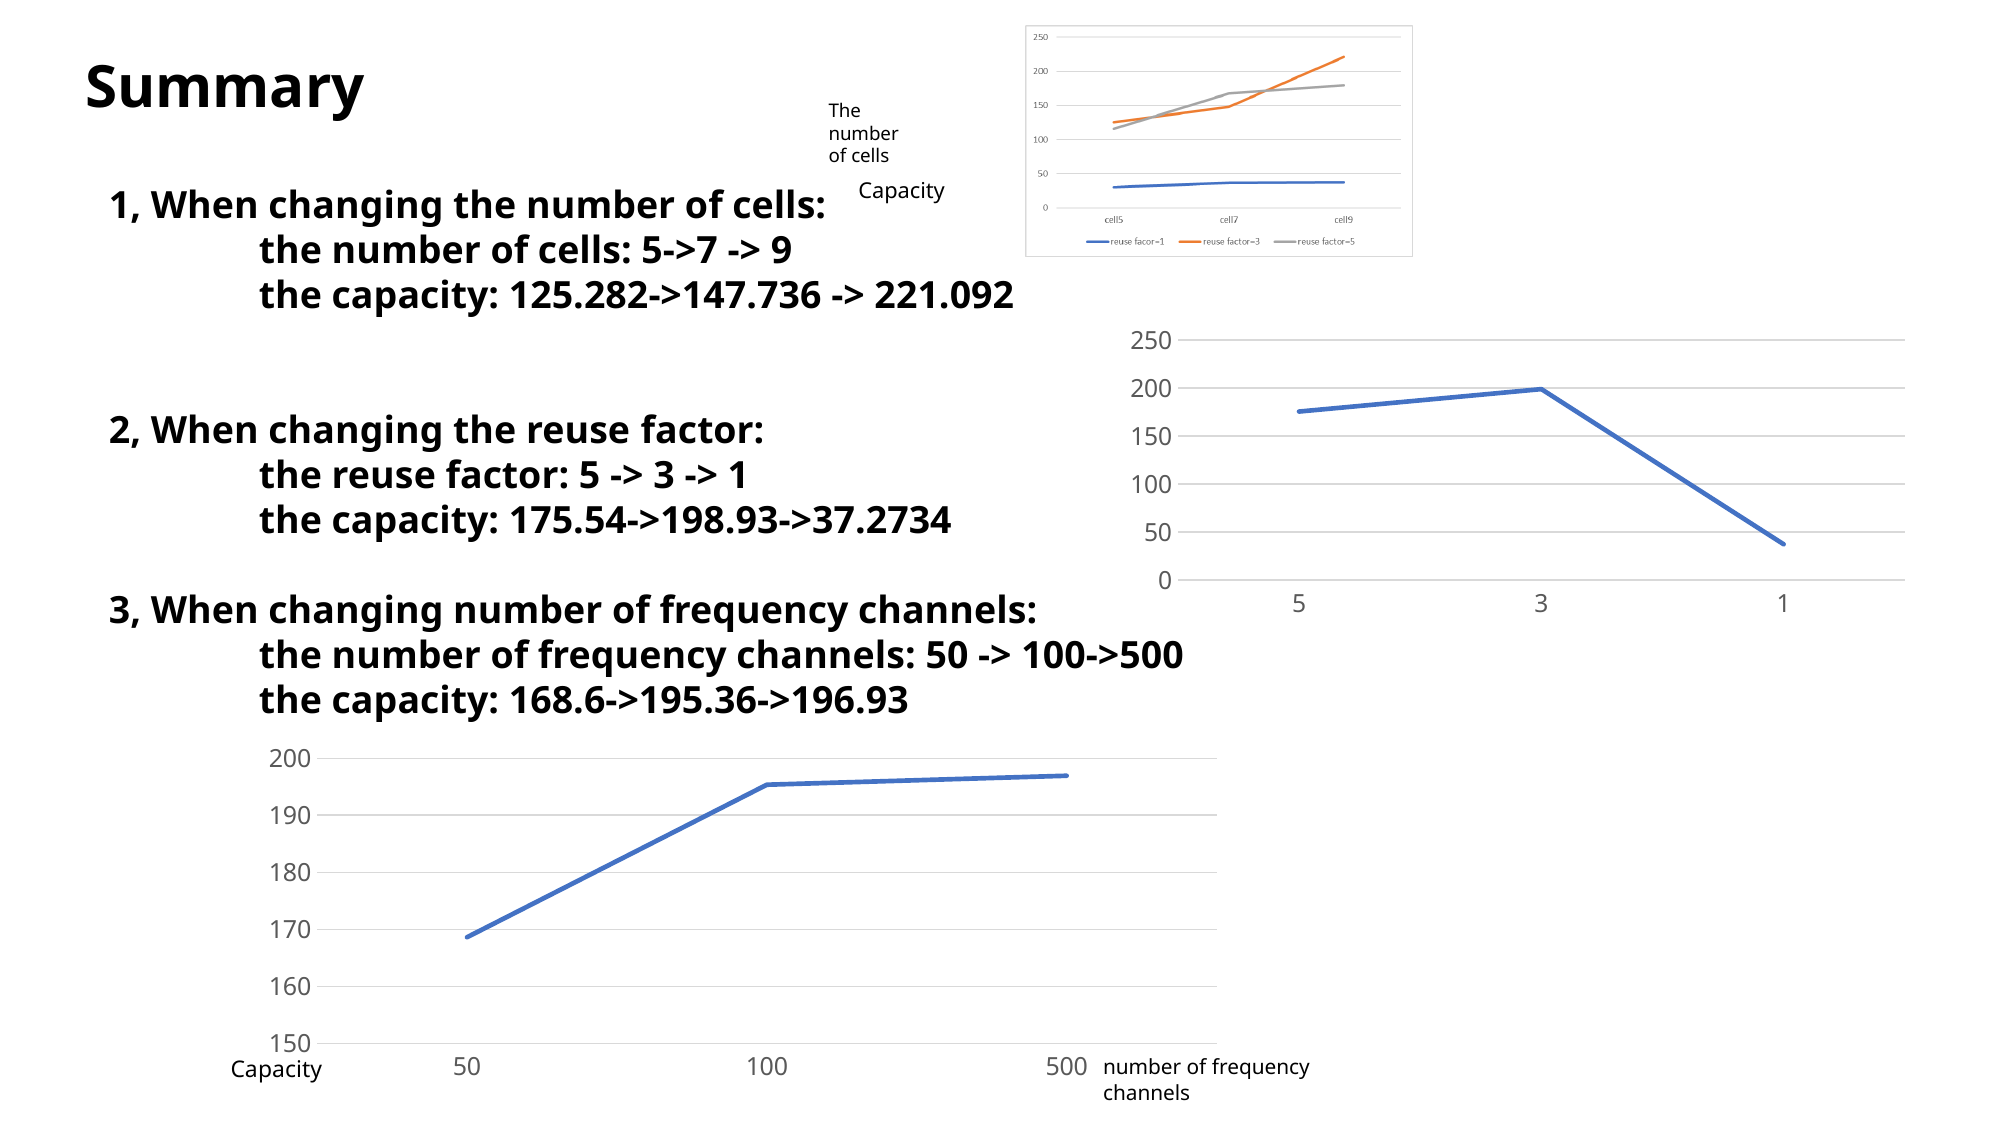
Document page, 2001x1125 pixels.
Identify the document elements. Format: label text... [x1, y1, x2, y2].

text_box 1, When changing the number of cells: the number of cells: 5->7 -> 9 the capacity: 125.282->147.736 -> 221.092 2, When changing the reuse factor: the reuse factor: 5 -> 3 -> 1 the capacity: 175.54->198.93->37.2734 3, When changing number of frequency channels: the number of frequency channels: 50 -> 100->500 the capacity: 168.6->195.36->196.93 [94, 173, 1958, 729]
picture [1025, 25, 1413, 257]
chart [1130, 311, 1906, 624]
text_box The number of cells [813, 91, 935, 219]
text_box Capacity [843, 169, 1025, 256]
chart [249, 733, 1237, 1091]
text_box Capacity [215, 1046, 348, 1125]
text_box Summary [70, 42, 550, 127]
text_box number of frequency channels [1088, 1046, 1412, 1112]
